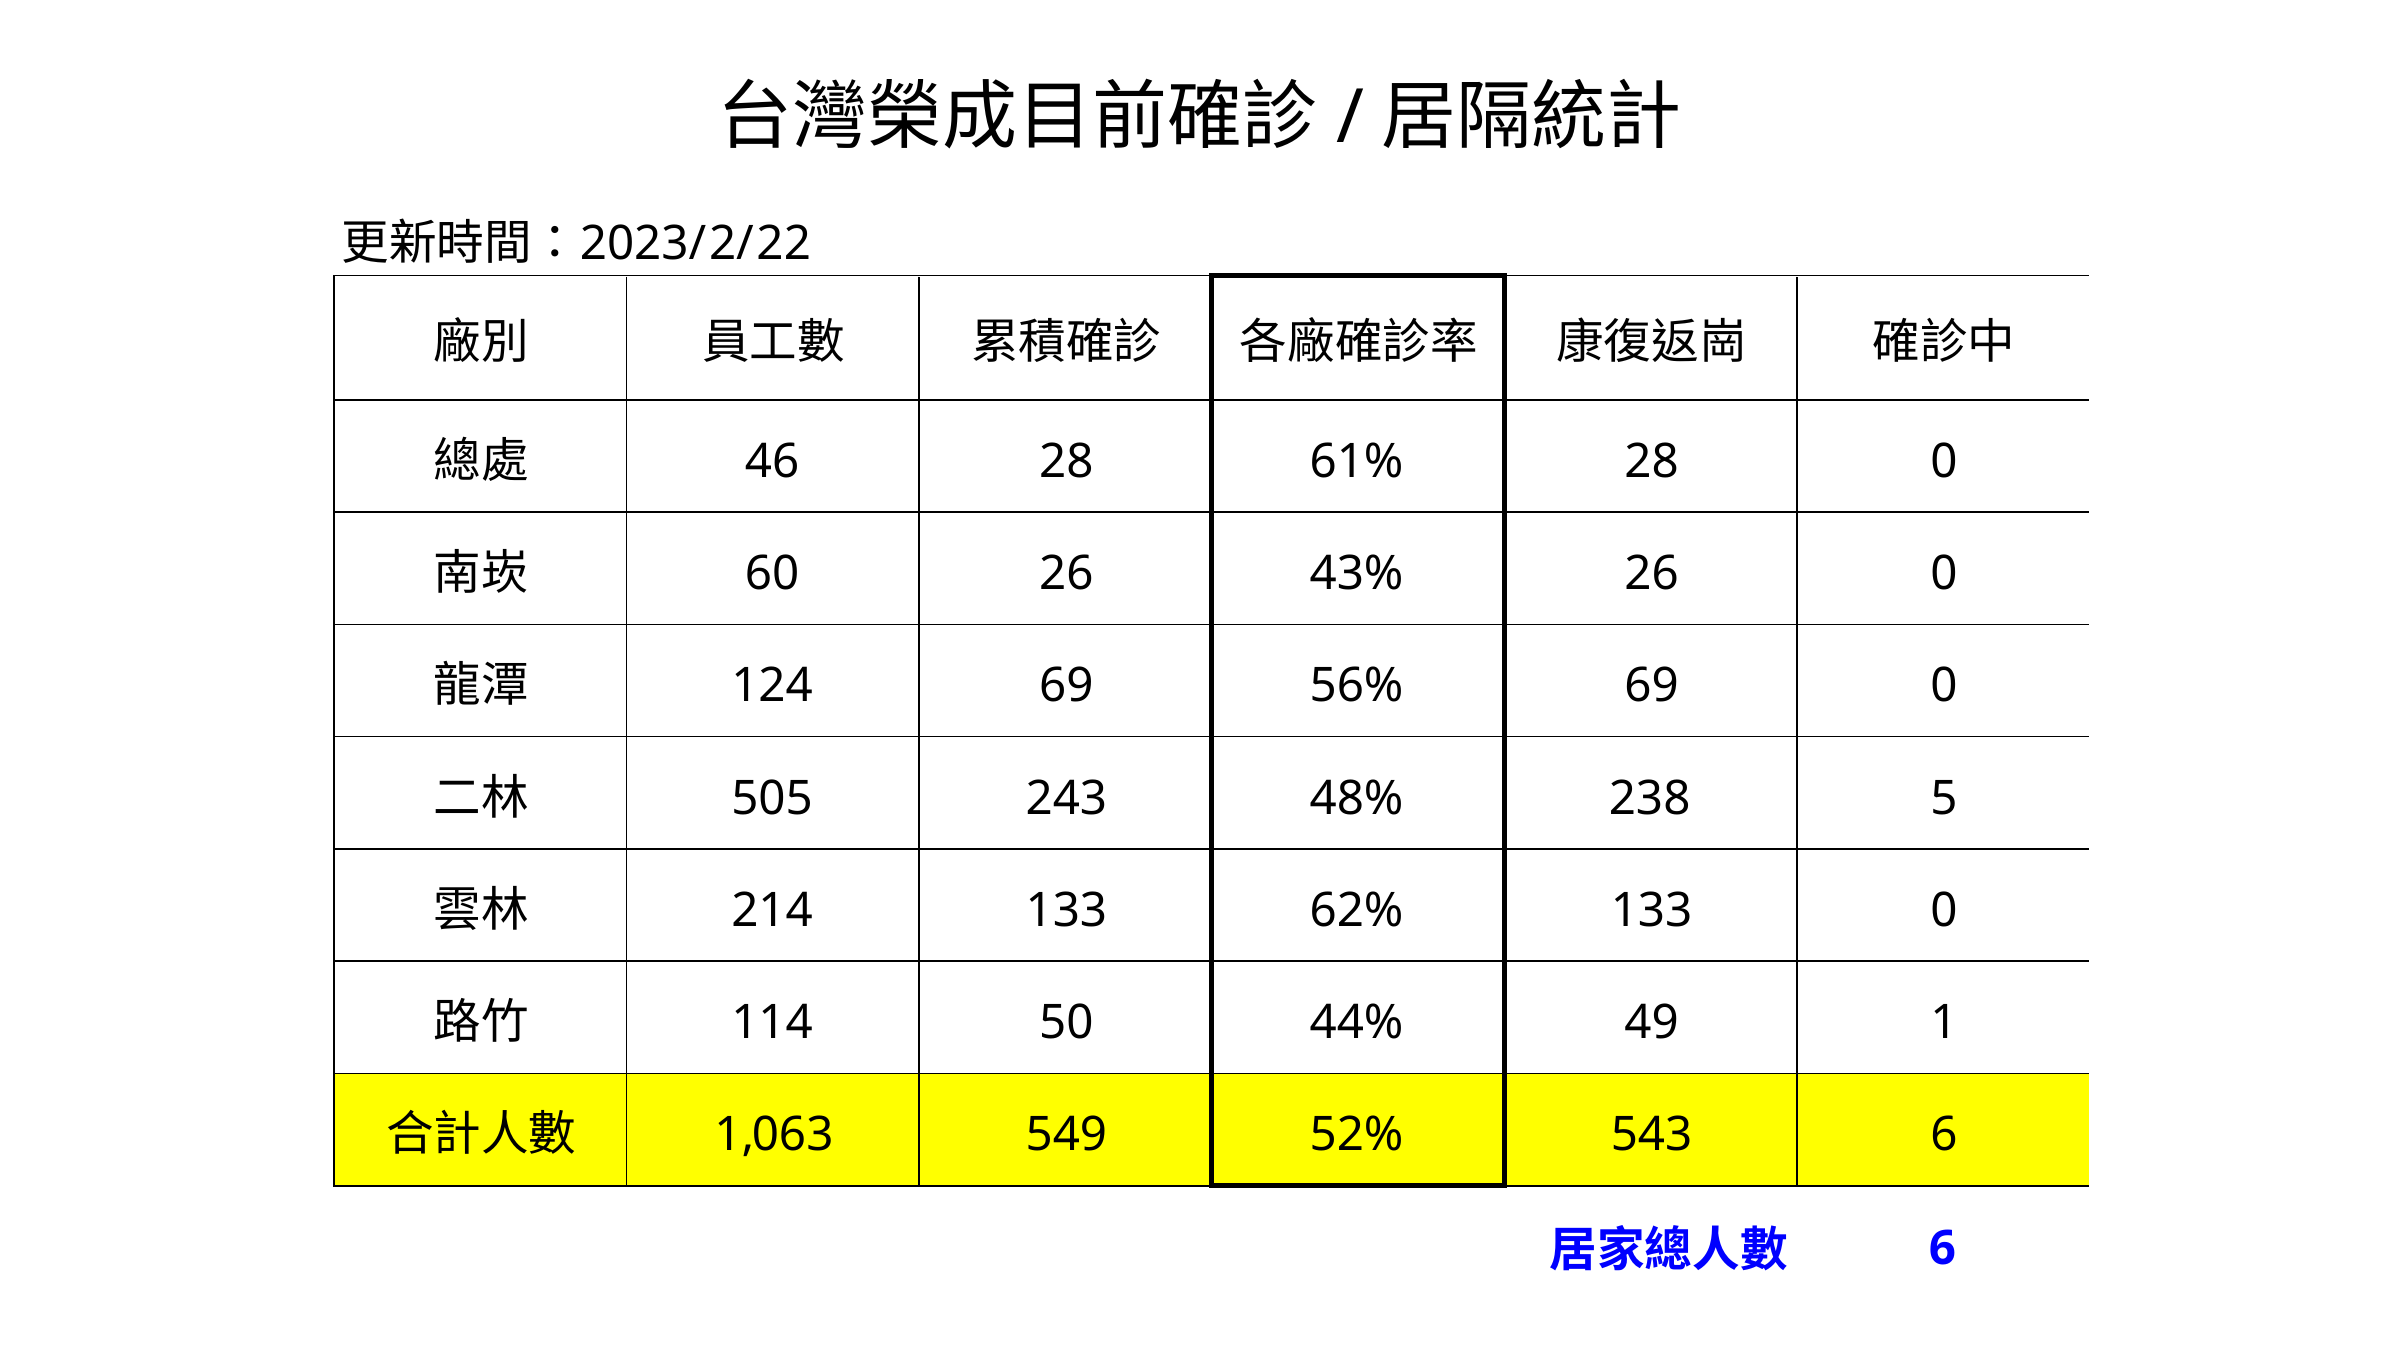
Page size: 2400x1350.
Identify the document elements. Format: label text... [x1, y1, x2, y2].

text_box 台灣榮成目前確診/居隔統計 [703, 59, 1697, 165]
picture [332, 201, 2091, 1279]
